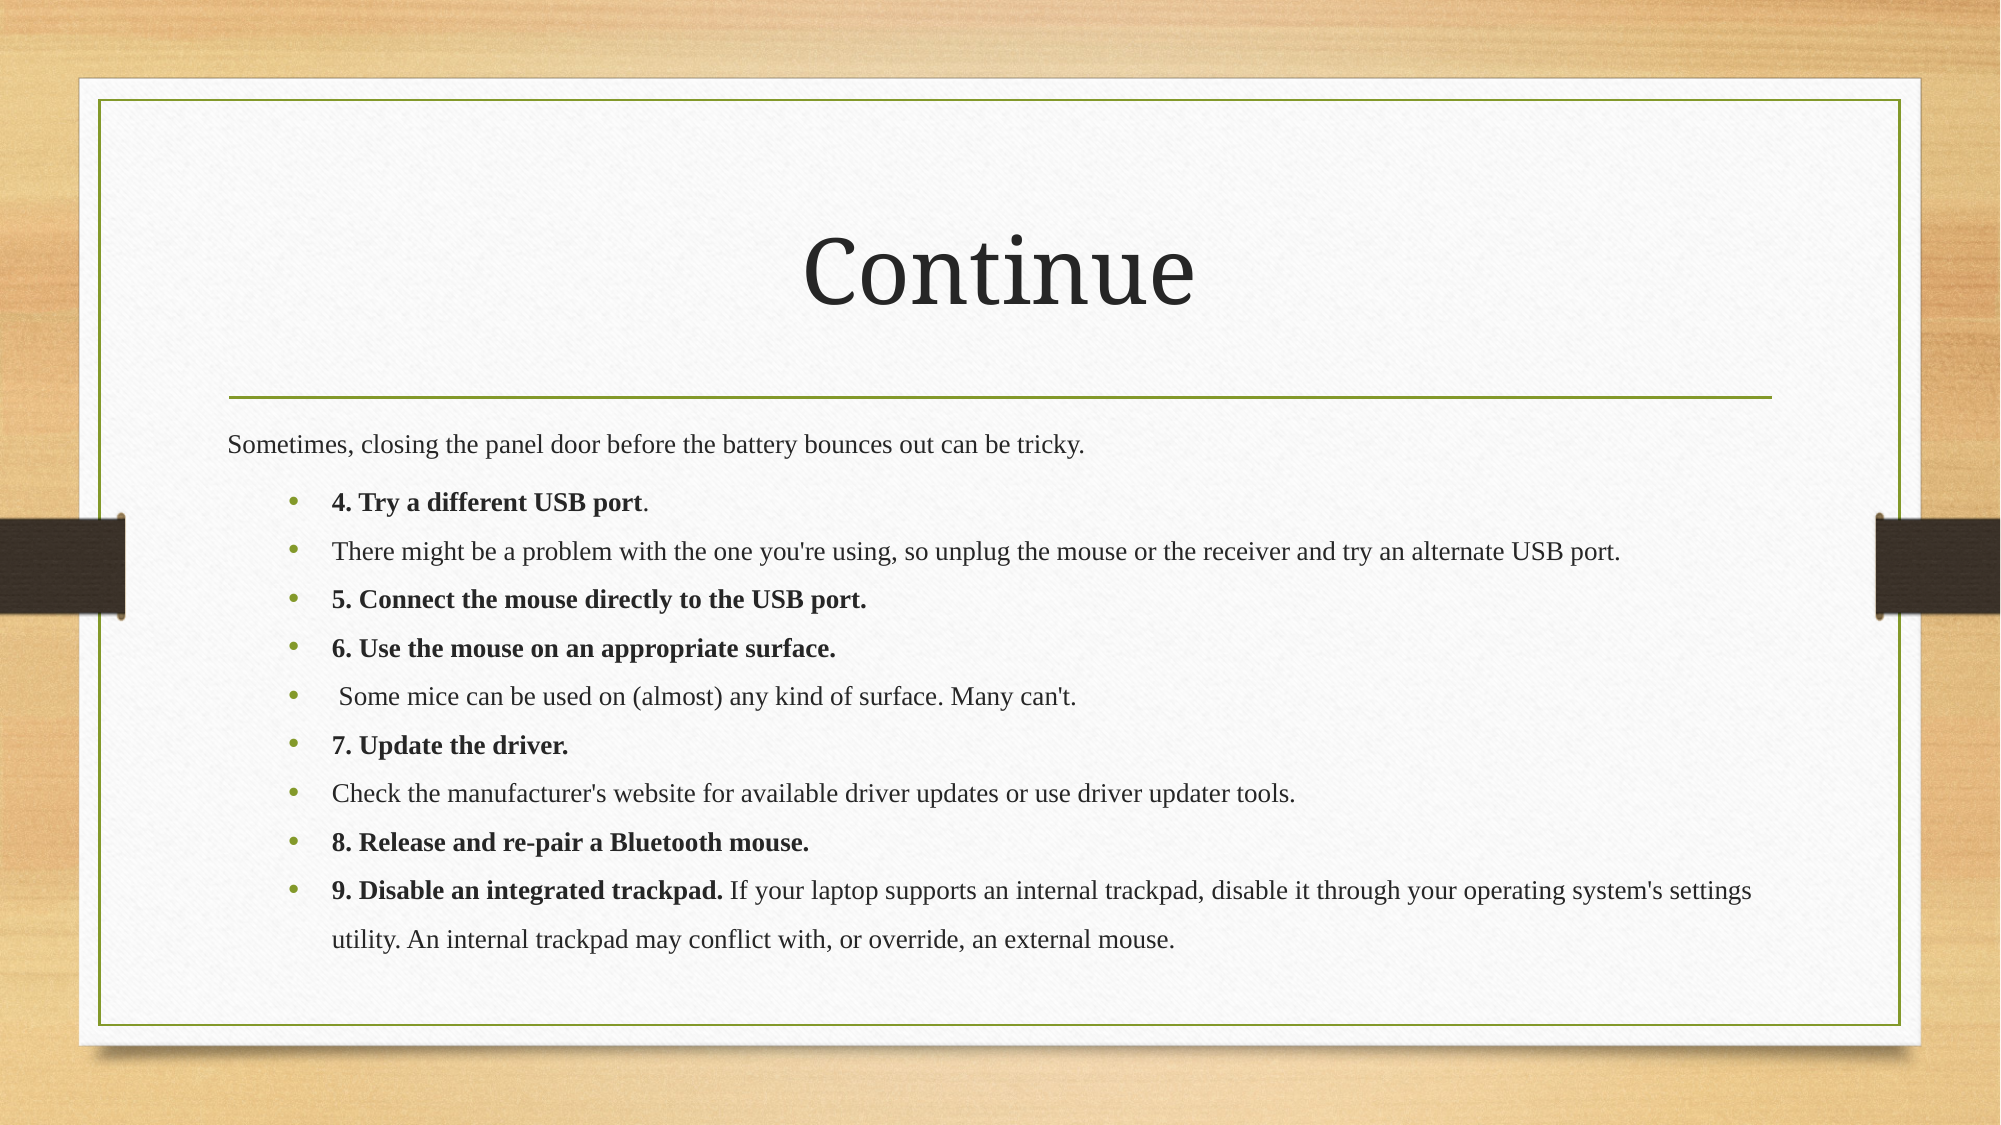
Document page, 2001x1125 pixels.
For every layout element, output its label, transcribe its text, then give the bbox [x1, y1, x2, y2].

list Sometimes, closing the panel door before the battery bounces out can be tricky. 4. Try a different USB port. There might be a problem with the one you're using, so unplug the mouse or the receiver and try an alternate USB port. 5. Connect the mouse directly to the USB port. 6. Use the mouse on an appropriate surface. Some mice can be used on (almost) any kind of surface. Many can't. 7. Update the driver. Check the manufacturer's website for available driver updates or use driver updater tools. 8. Release and re-pair a Bluetooth mouse. 9. Disable an integrated trackpad. If your laptop supports an internal trackpad, disable it through your operating system's settings utility. An internal trackpad may conflict with, or override, an external mouse. [212, 419, 1788, 964]
picture [0, 0, 2001, 1125]
title Continue [212, 161, 1788, 375]
